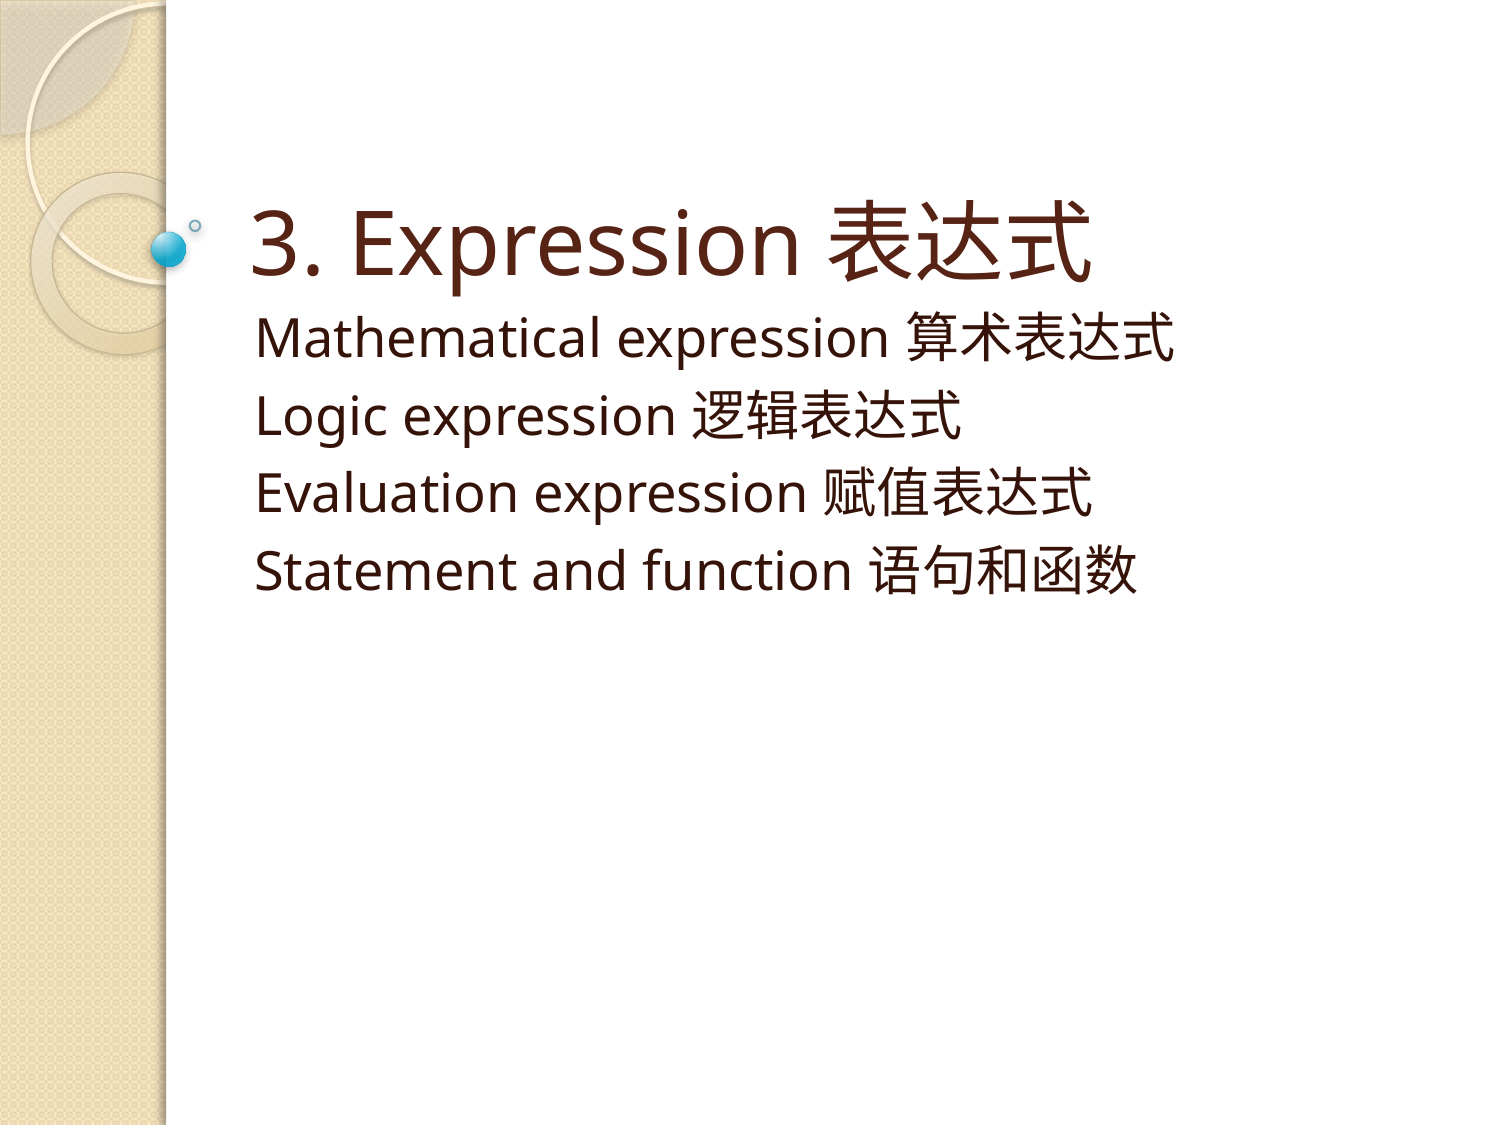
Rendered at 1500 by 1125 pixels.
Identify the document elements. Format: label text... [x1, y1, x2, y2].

title 3. Expression表达式 [234, 59, 1450, 301]
subtitle Mathematical expression算术表达式 Logic expression逻辑表达式 Evaluation expression赋值表达式 Statement and function语句和函数 [234, 303, 1450, 925]
